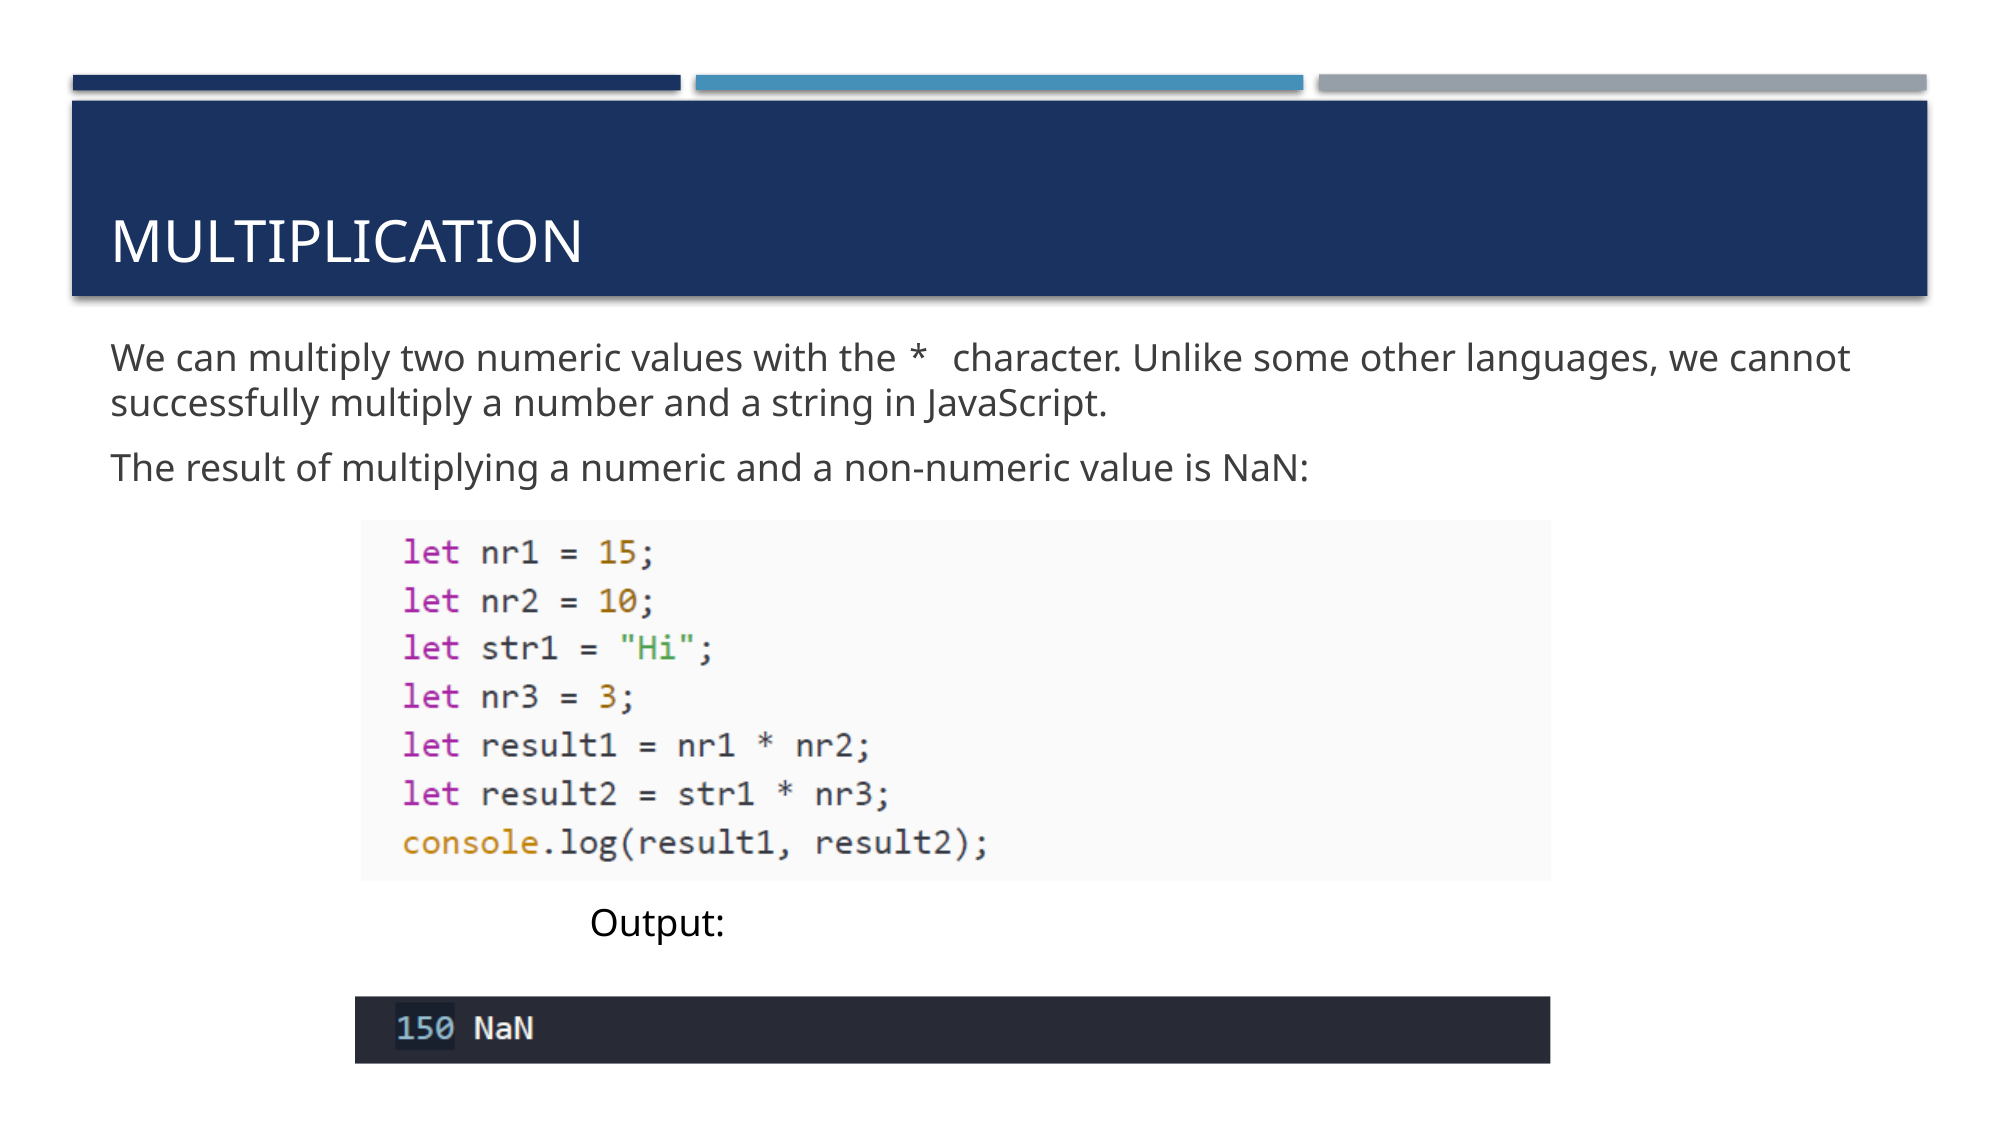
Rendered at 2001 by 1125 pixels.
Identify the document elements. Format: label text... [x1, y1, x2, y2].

picture [354, 509, 1551, 887]
list We can multiply two numeric values with the * character. Unlike some other languages, we cannot successfully multiply a number and a string in JavaScript. The result of multiplying a numeric and a non-numeric value is NaN: Output: [95, 326, 1905, 1047]
picture [354, 988, 1551, 1070]
title Multiplication [95, 115, 1905, 282]
